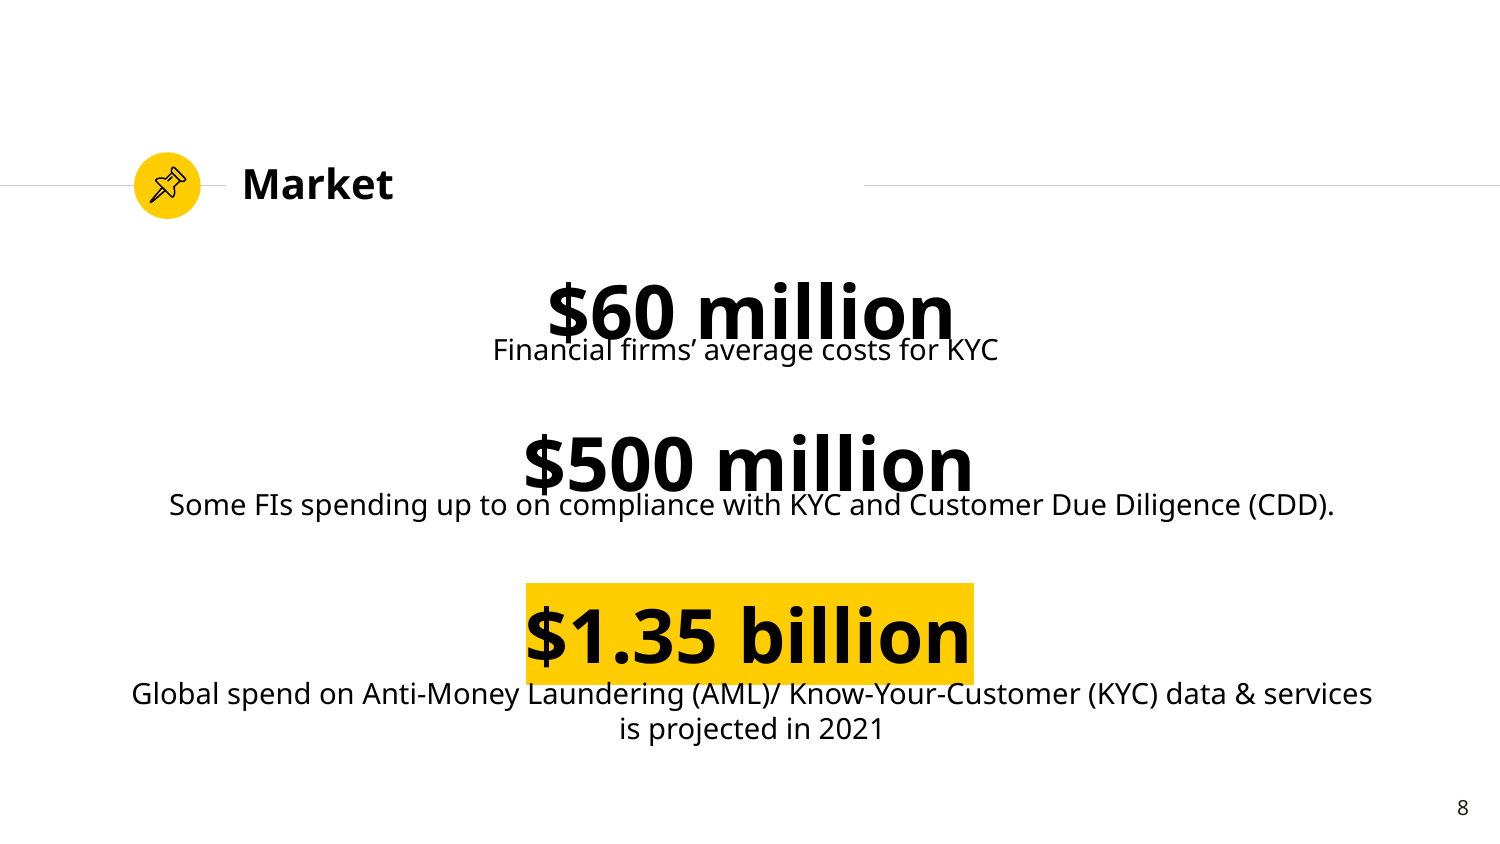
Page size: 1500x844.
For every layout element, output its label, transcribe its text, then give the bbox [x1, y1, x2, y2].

title Market [226, 146, 863, 219]
text_box $60 million [114, 261, 1390, 370]
text_box $500 million [112, 420, 1388, 522]
text_box $1.35 billion [112, 579, 1388, 694]
text_box Global spend on Anti-Money Laundering (AML)/ Know-Your-Customer (KYC) data & services is projected in 2021 [114, 660, 1390, 768]
text_box Financial firms’ average costs for KYC [108, 315, 1384, 391]
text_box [150, 166, 186, 203]
text_box Some FIs spending up to on compliance with KYC and Customer Due Diligence (CDD). [114, 471, 1390, 579]
text_box 8 [1393, 779, 1484, 844]
